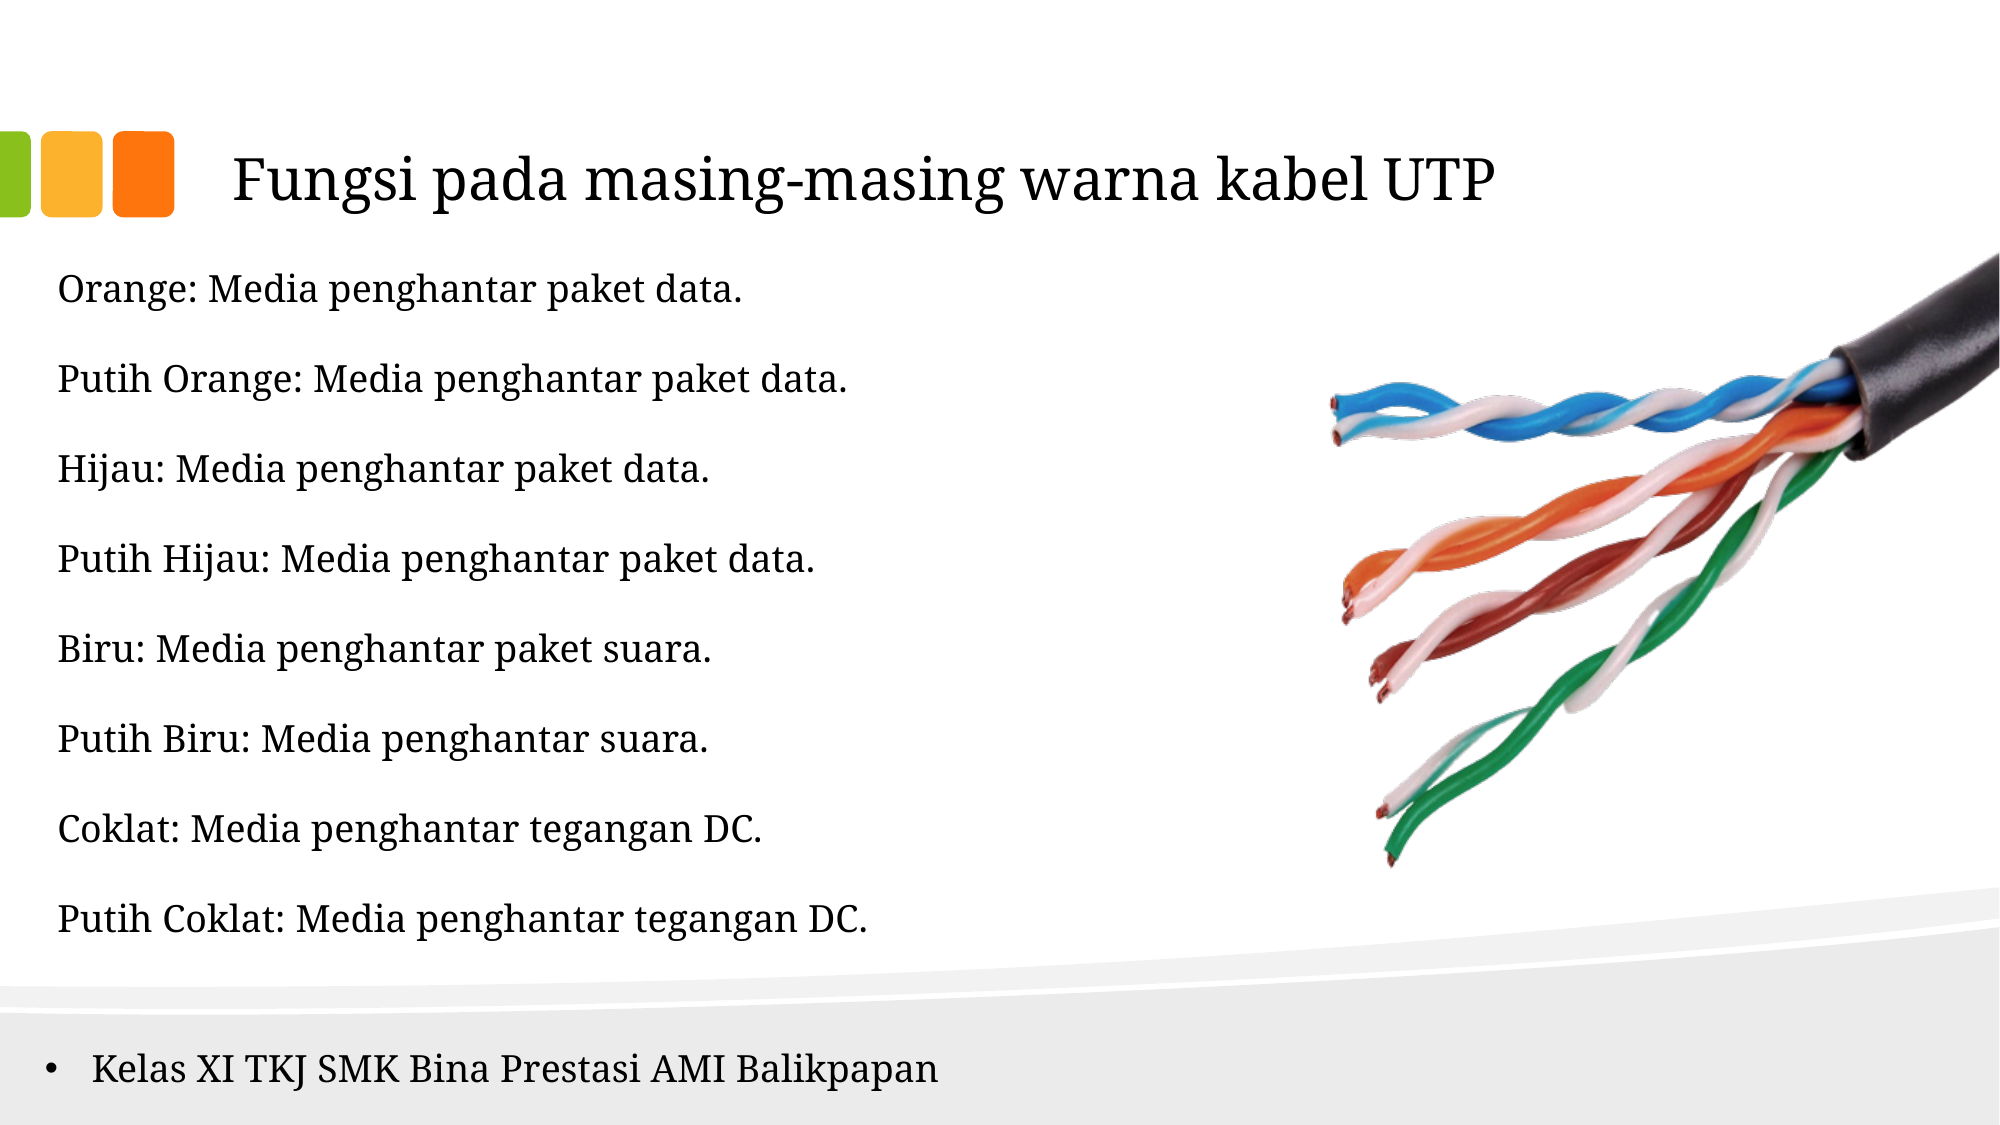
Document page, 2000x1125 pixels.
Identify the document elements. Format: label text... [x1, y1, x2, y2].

text_box Kelas XI TKJ SMK Bina Prestasi AMI Balikpapan [24, 1012, 1625, 1100]
text_box Orange: Media penghantar paket data. Putih Orange: Media penghantar paket data. Hijau: Media penghantar paket data. Putih Hijau: Media penghantar paket data. Biru: Media penghantar paket suara. Putih Biru: Media penghantar suara. Coklat: Media penghantar tegangan DC. Putih Coklat: Media penghantar tegangan DC. [37, 239, 1000, 950]
text_box Fungsi pada masing-masing warna kabel UTP [212, 134, 1663, 223]
picture [1288, 221, 2000, 934]
